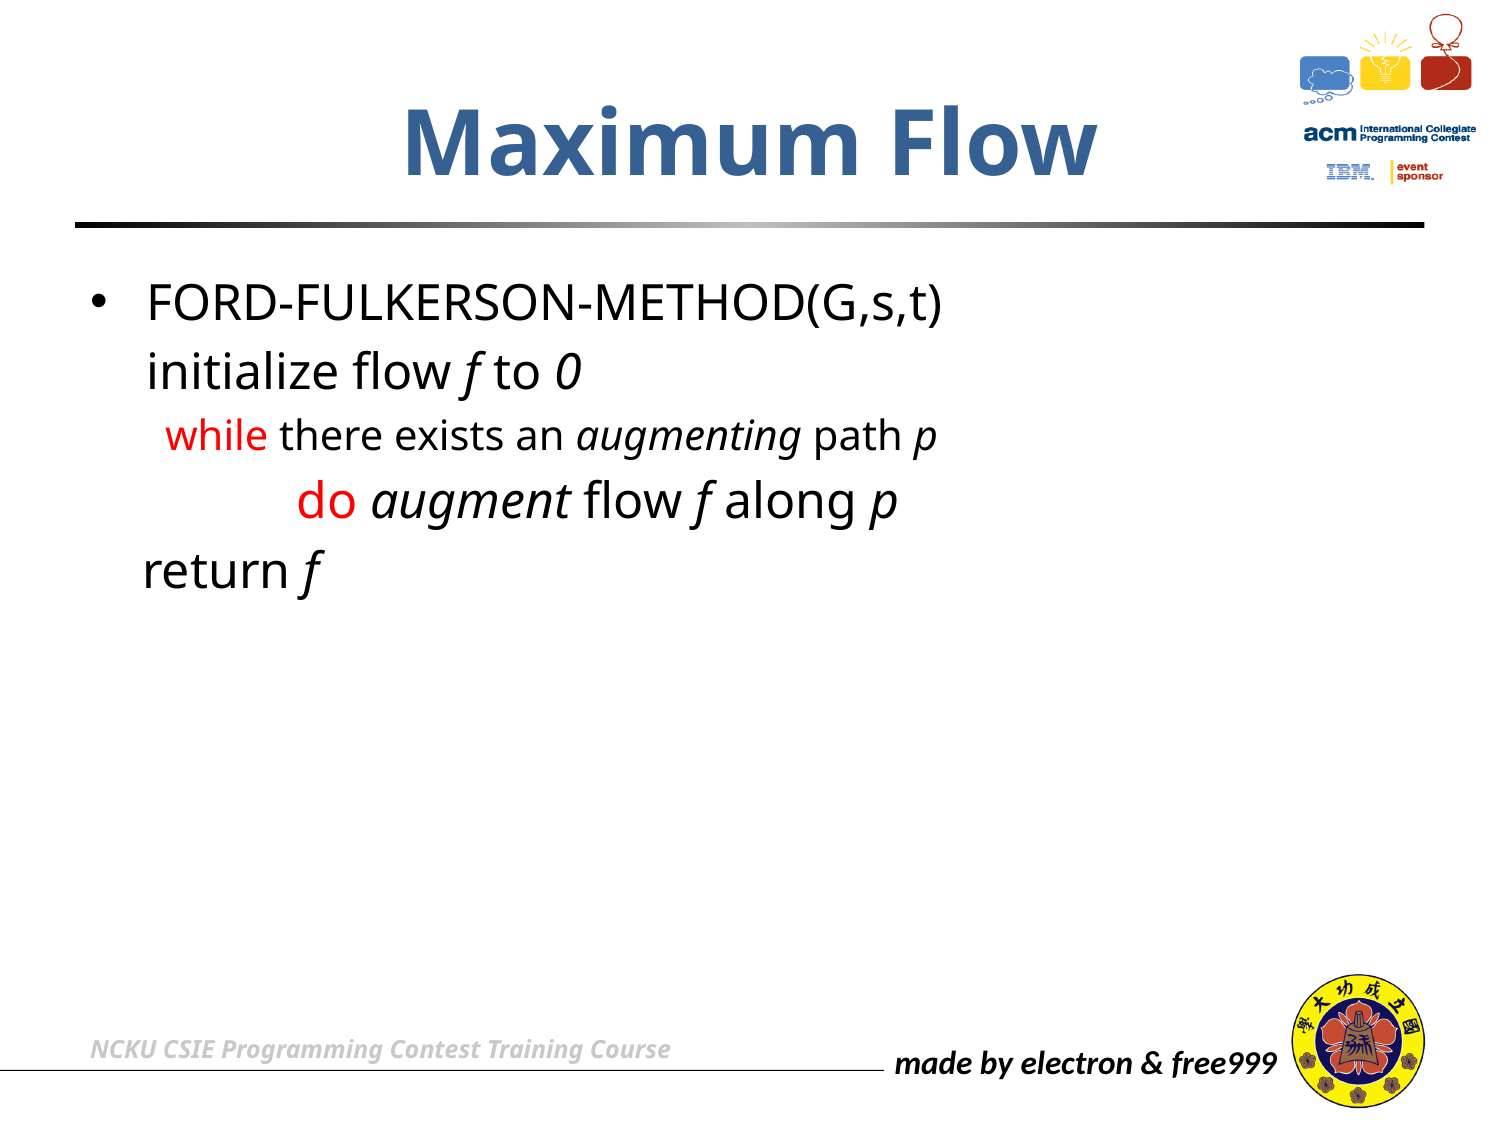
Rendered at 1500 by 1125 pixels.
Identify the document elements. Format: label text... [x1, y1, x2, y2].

slide_number NCKU CSIE Programming Contest Training Course [75, 1018, 774, 1079]
picture [1282, 970, 1431, 1114]
title Maximum Flow [75, 45, 1425, 233]
picture [1292, 12, 1480, 188]
list FORD-FULKERSON-METHOD(G,s,t) initialize flow f to 0 while there exists an augmenting path p do augment flow f along p return f [75, 262, 1425, 1008]
